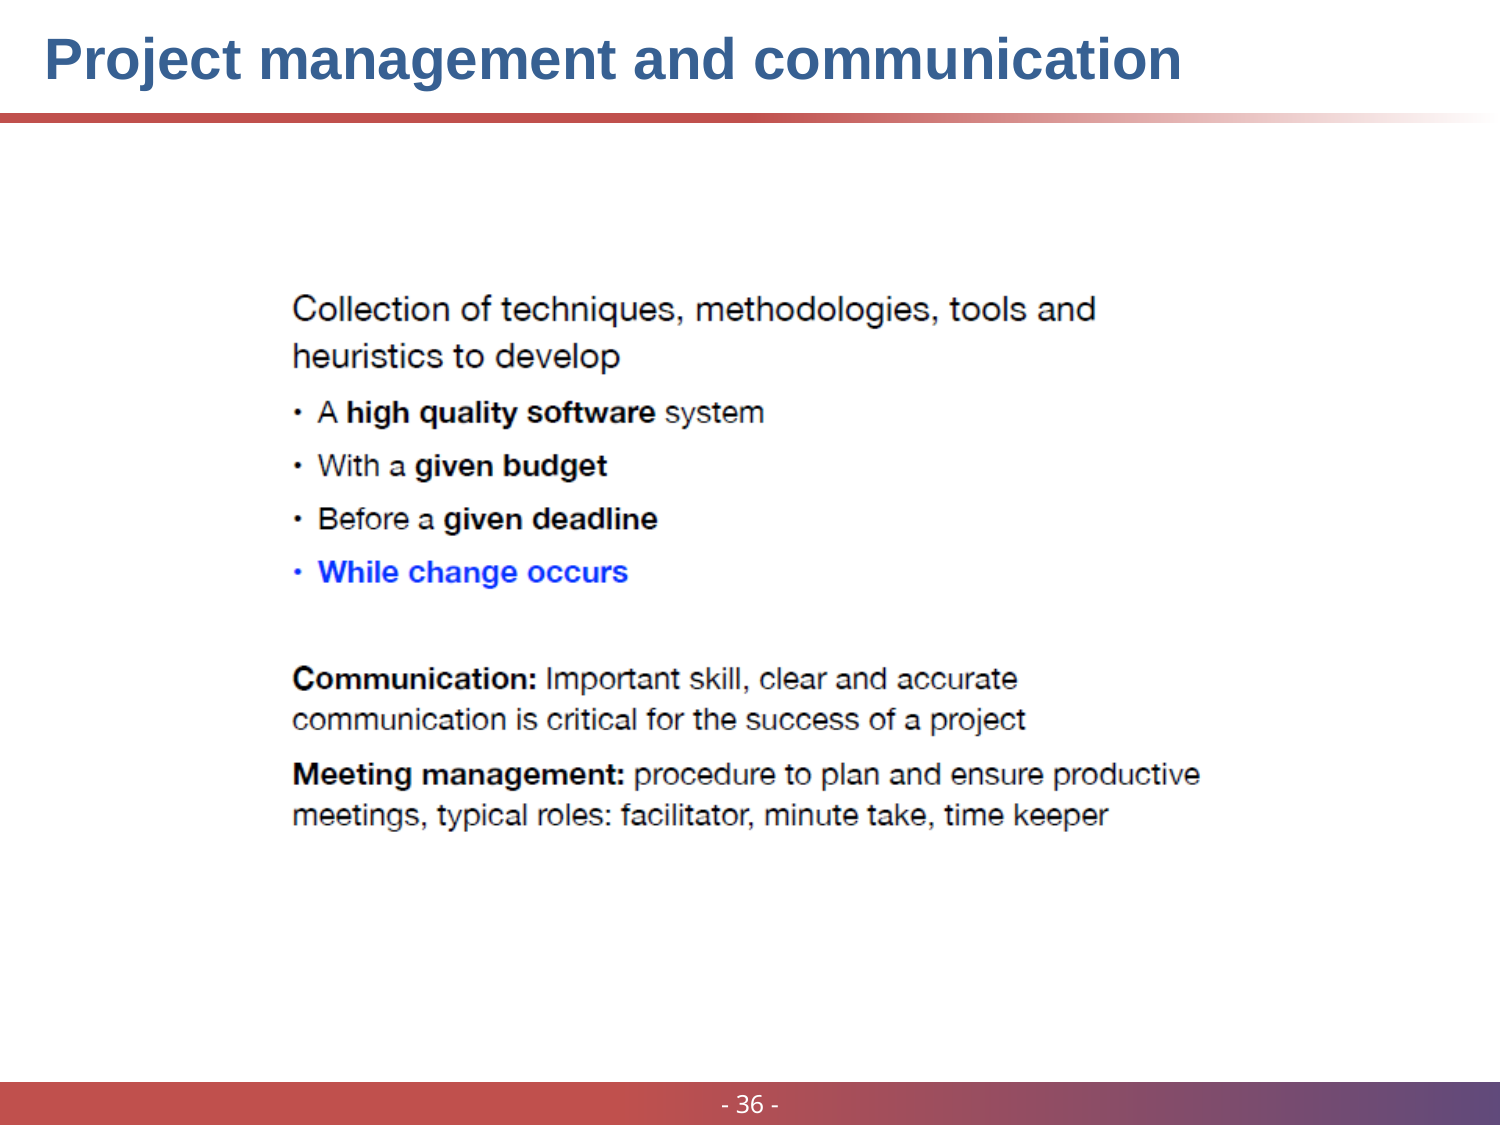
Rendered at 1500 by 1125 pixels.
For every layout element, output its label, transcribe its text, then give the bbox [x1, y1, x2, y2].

title Project management and communication [29, 0, 1483, 114]
slide_number 36 [575, 1082, 925, 1125]
picture [285, 279, 1215, 846]
